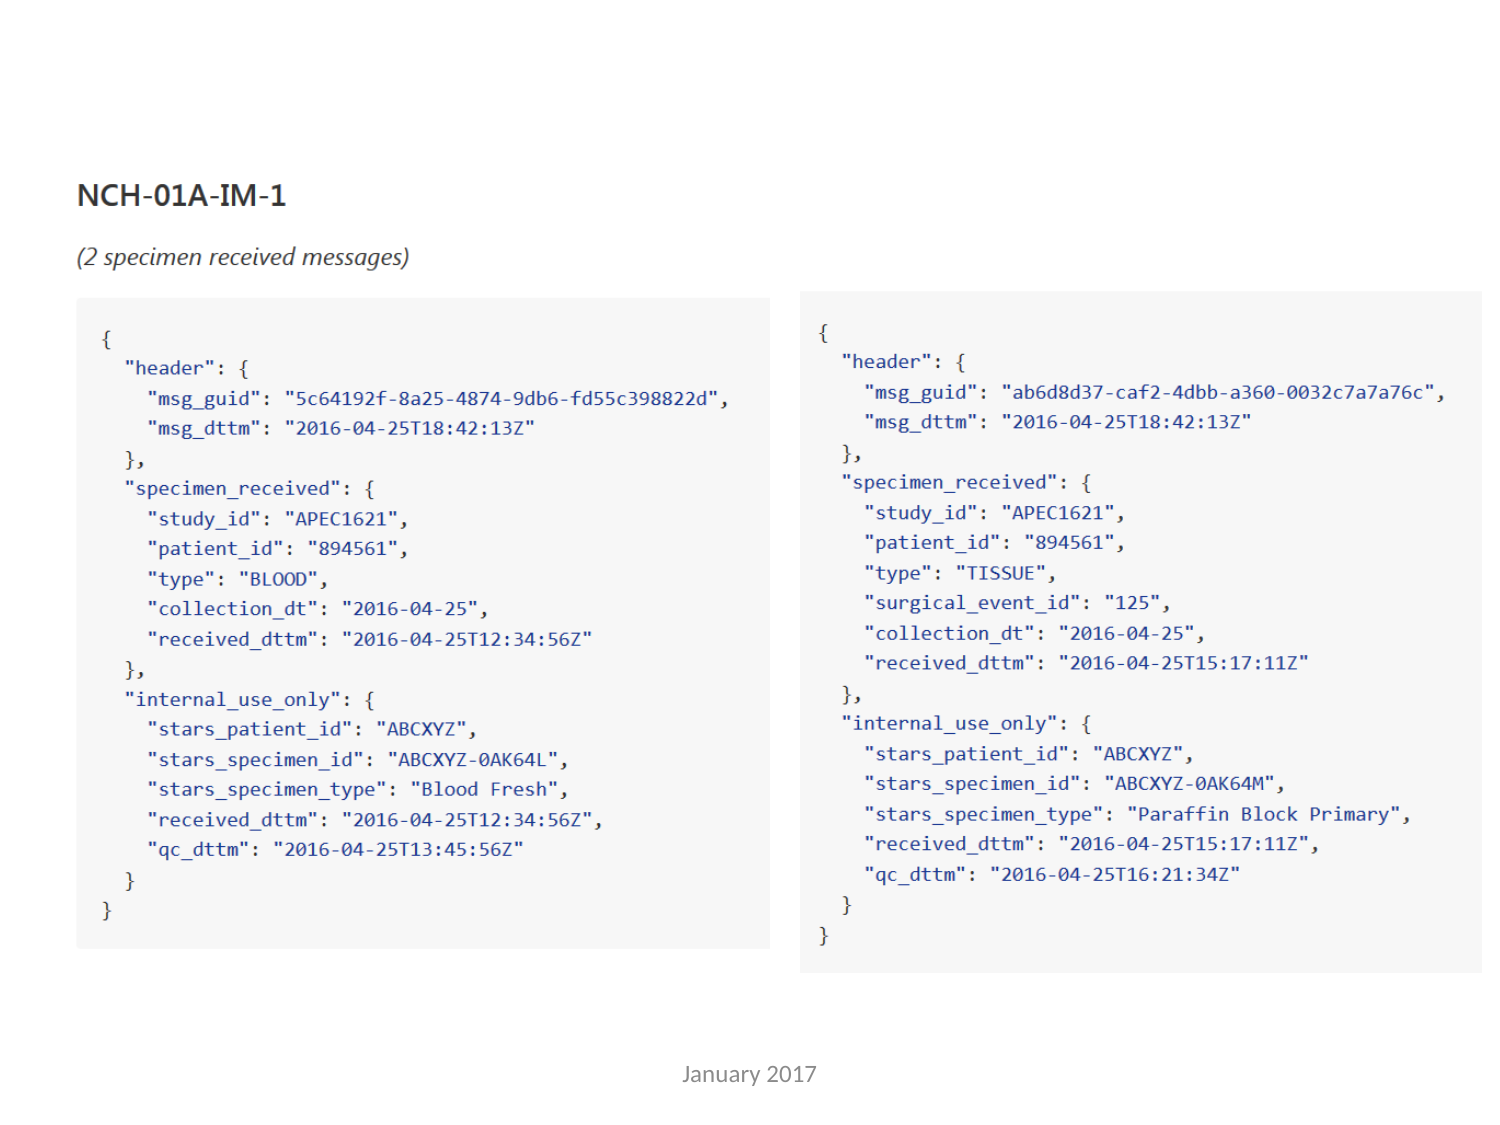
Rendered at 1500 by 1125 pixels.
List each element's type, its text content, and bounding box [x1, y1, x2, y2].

picture [799, 287, 1482, 973]
footer January 2017 [512, 1042, 988, 1103]
picture [37, 170, 770, 951]
